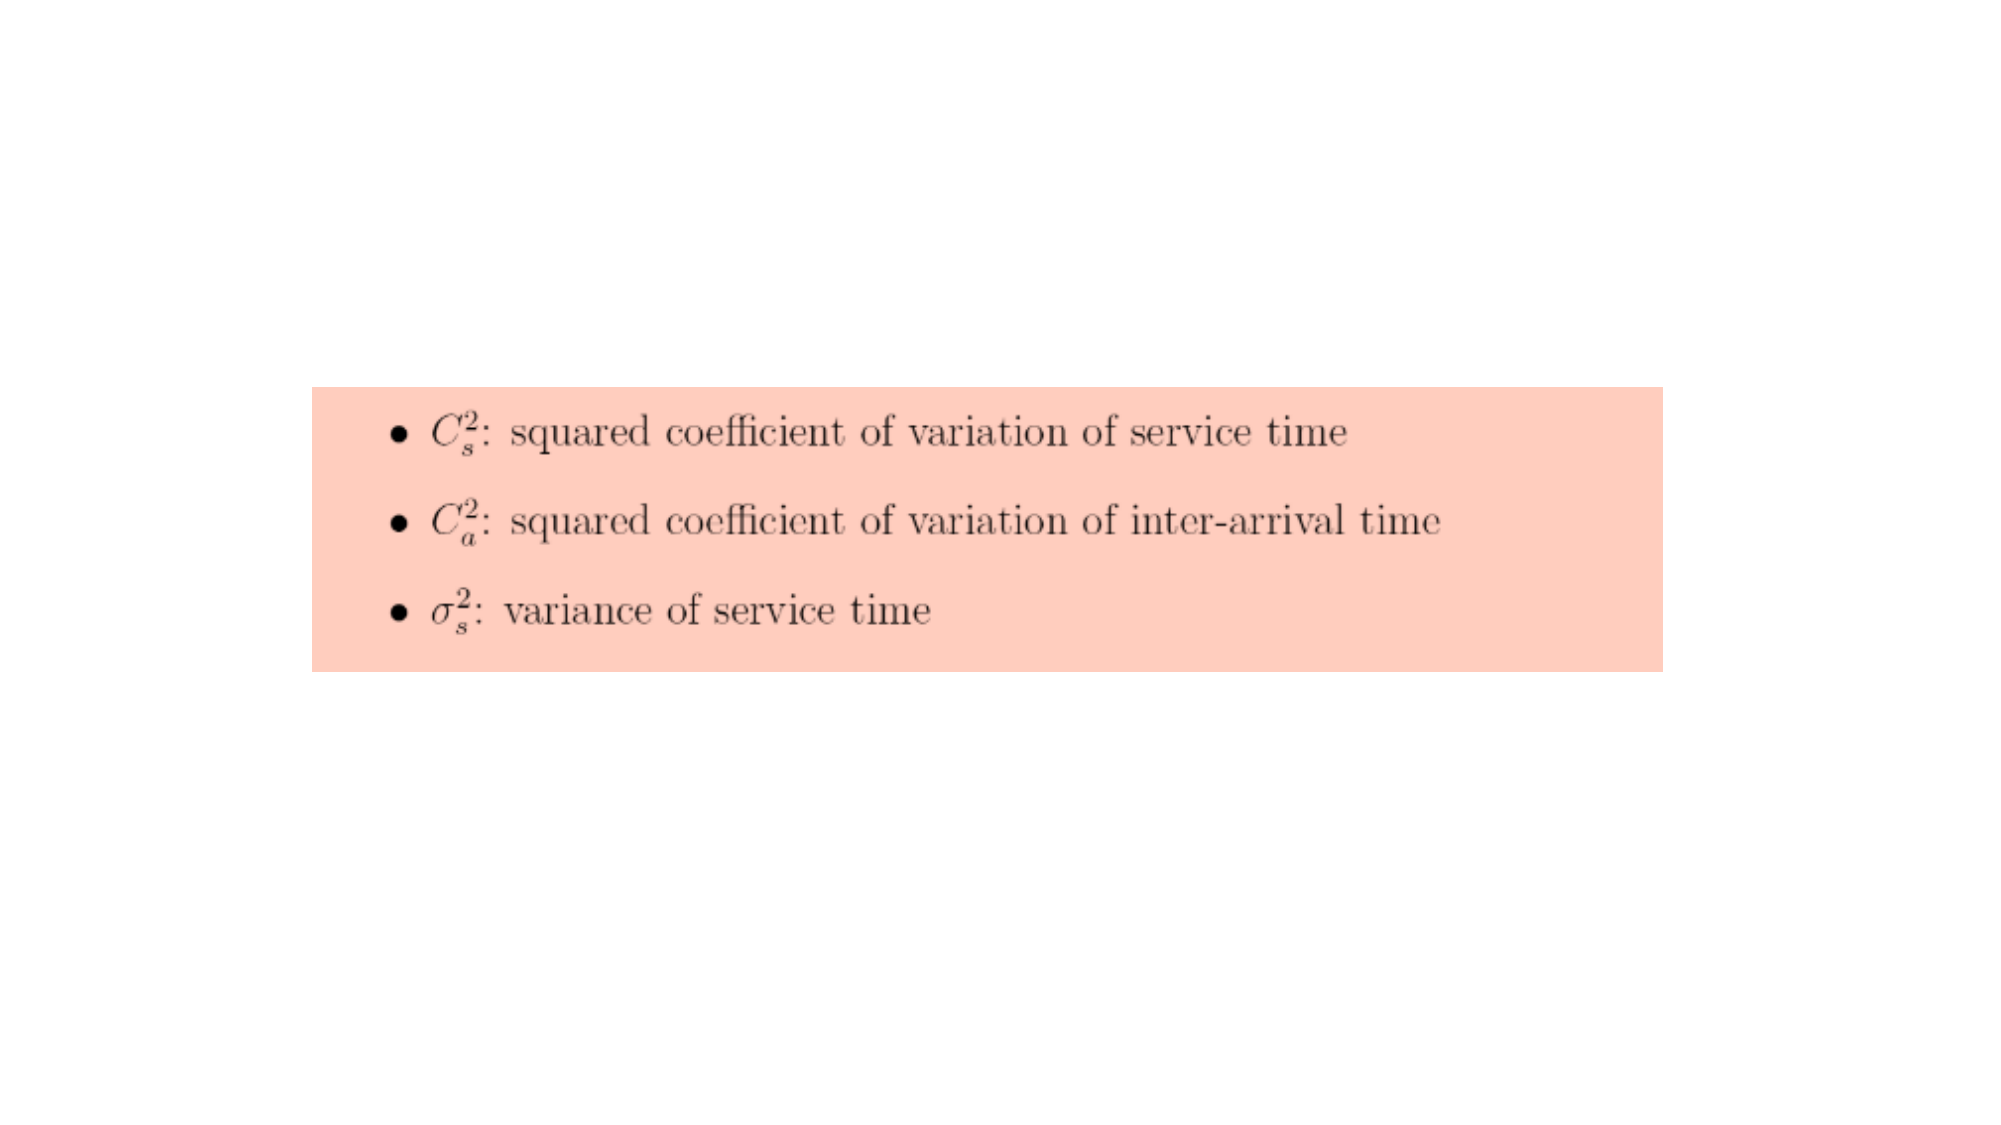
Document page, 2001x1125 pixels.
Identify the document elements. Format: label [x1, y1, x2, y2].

picture [312, 387, 1663, 672]
